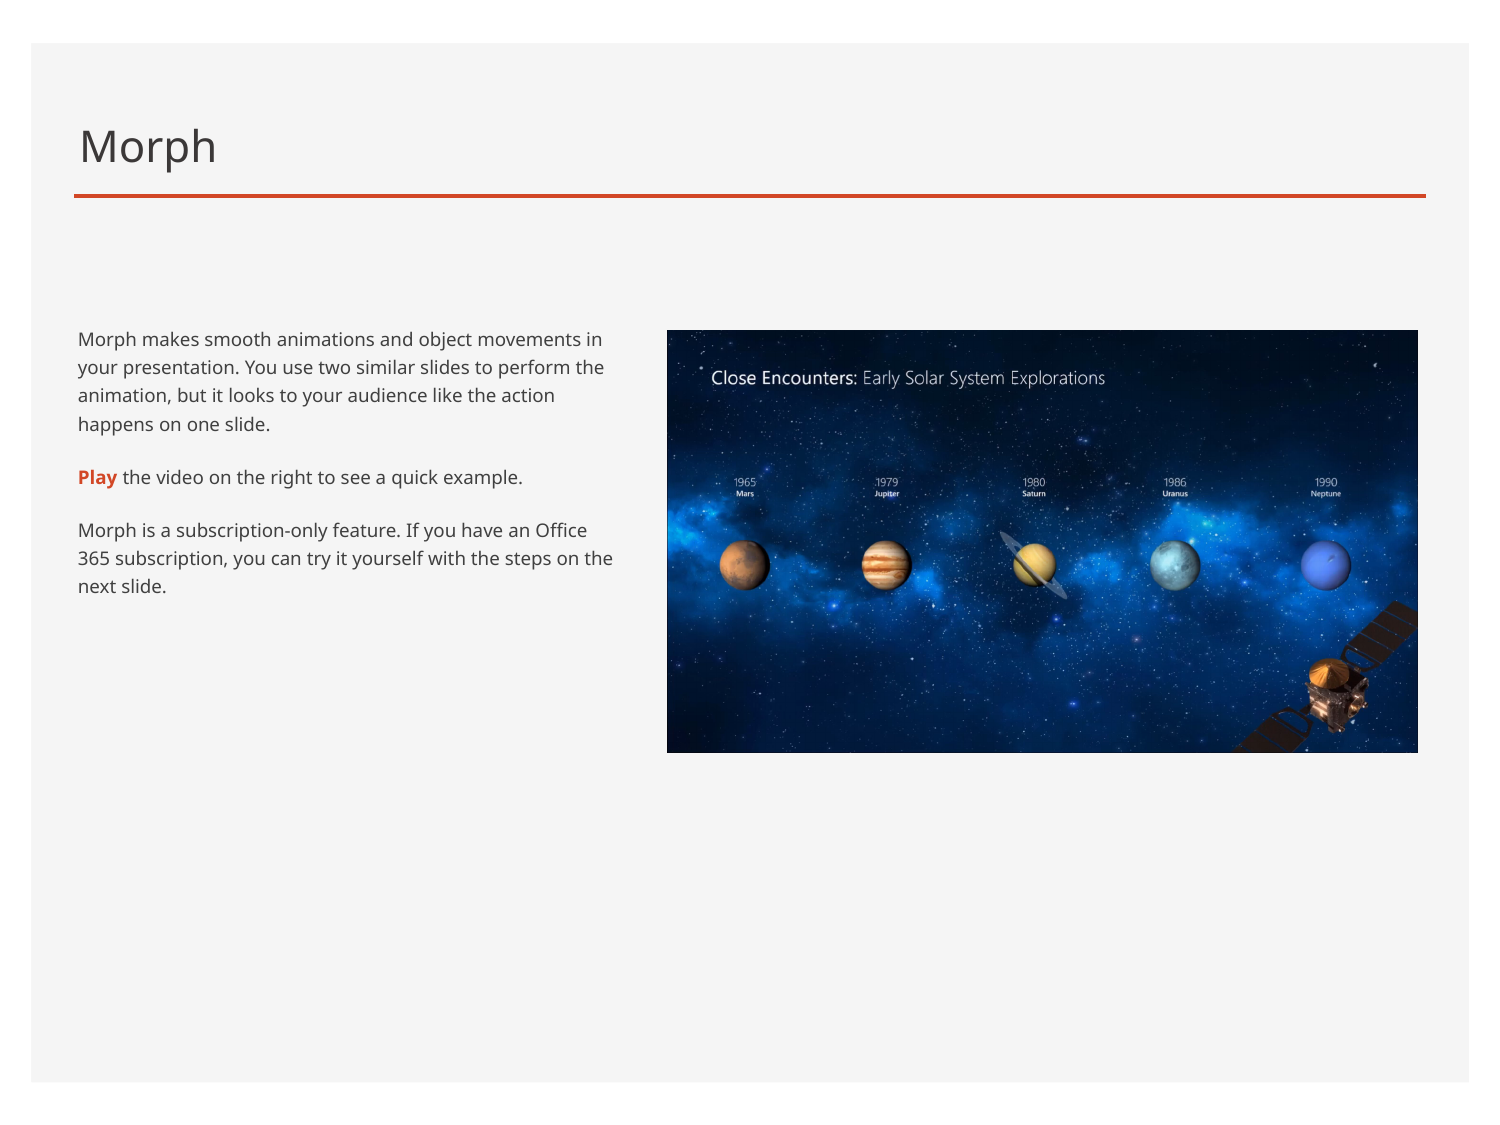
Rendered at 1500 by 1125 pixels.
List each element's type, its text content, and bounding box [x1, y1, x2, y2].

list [666, 330, 1419, 754]
list Morph makes smooth animations and object movements in your presentation. You use two similar slides to perform the animation, but it looks to your audience like the action happens on one slide. Play the video on the right to see a quick example. Morph is a subscription-only feature. If you have an Office 365 subscription, you can try it yourself with the steps on the next slide. [66, 316, 628, 907]
title Morph [64, 73, 911, 179]
